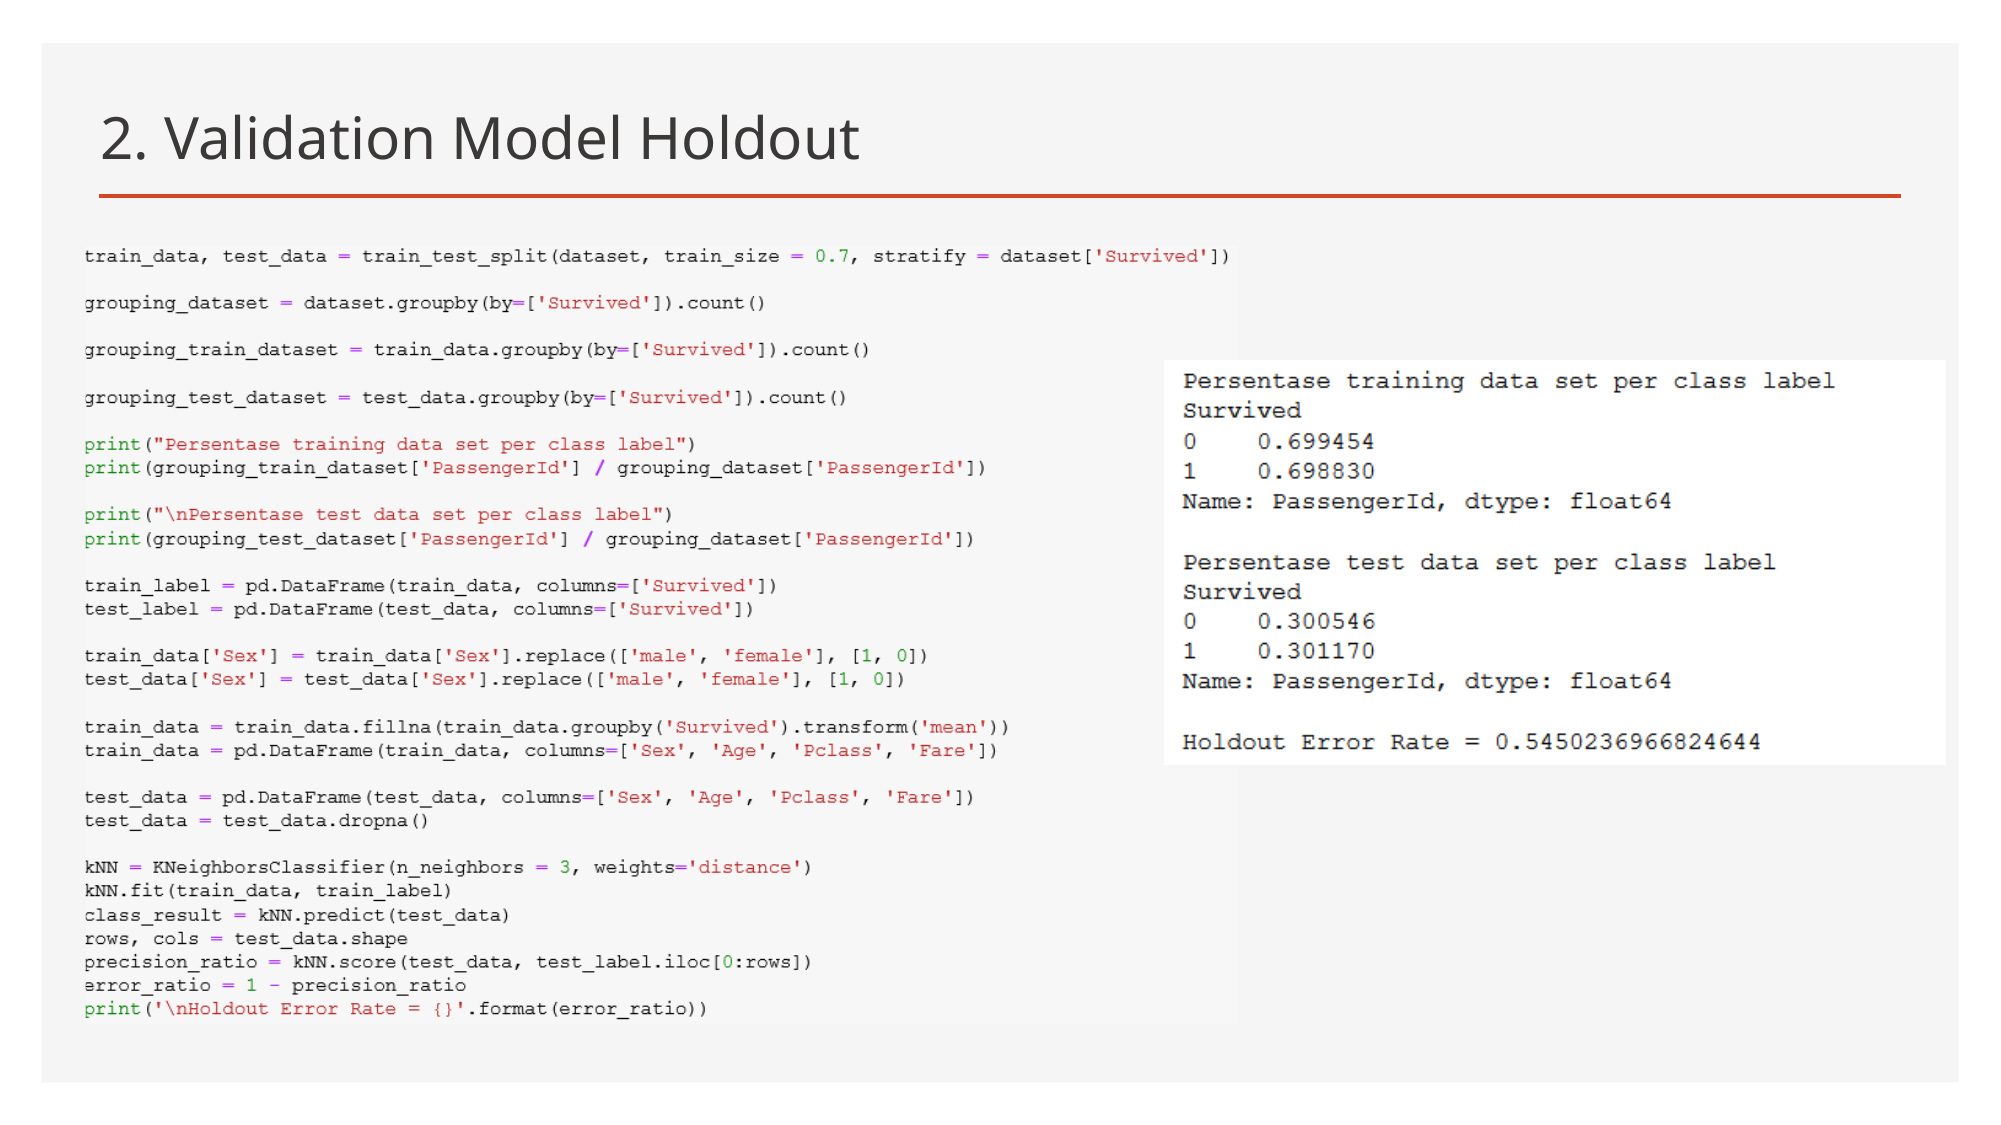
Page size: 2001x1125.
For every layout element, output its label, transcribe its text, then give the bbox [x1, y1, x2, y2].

title 2. Validation Model Holdout [85, 73, 1214, 179]
picture [85, 246, 1946, 1024]
